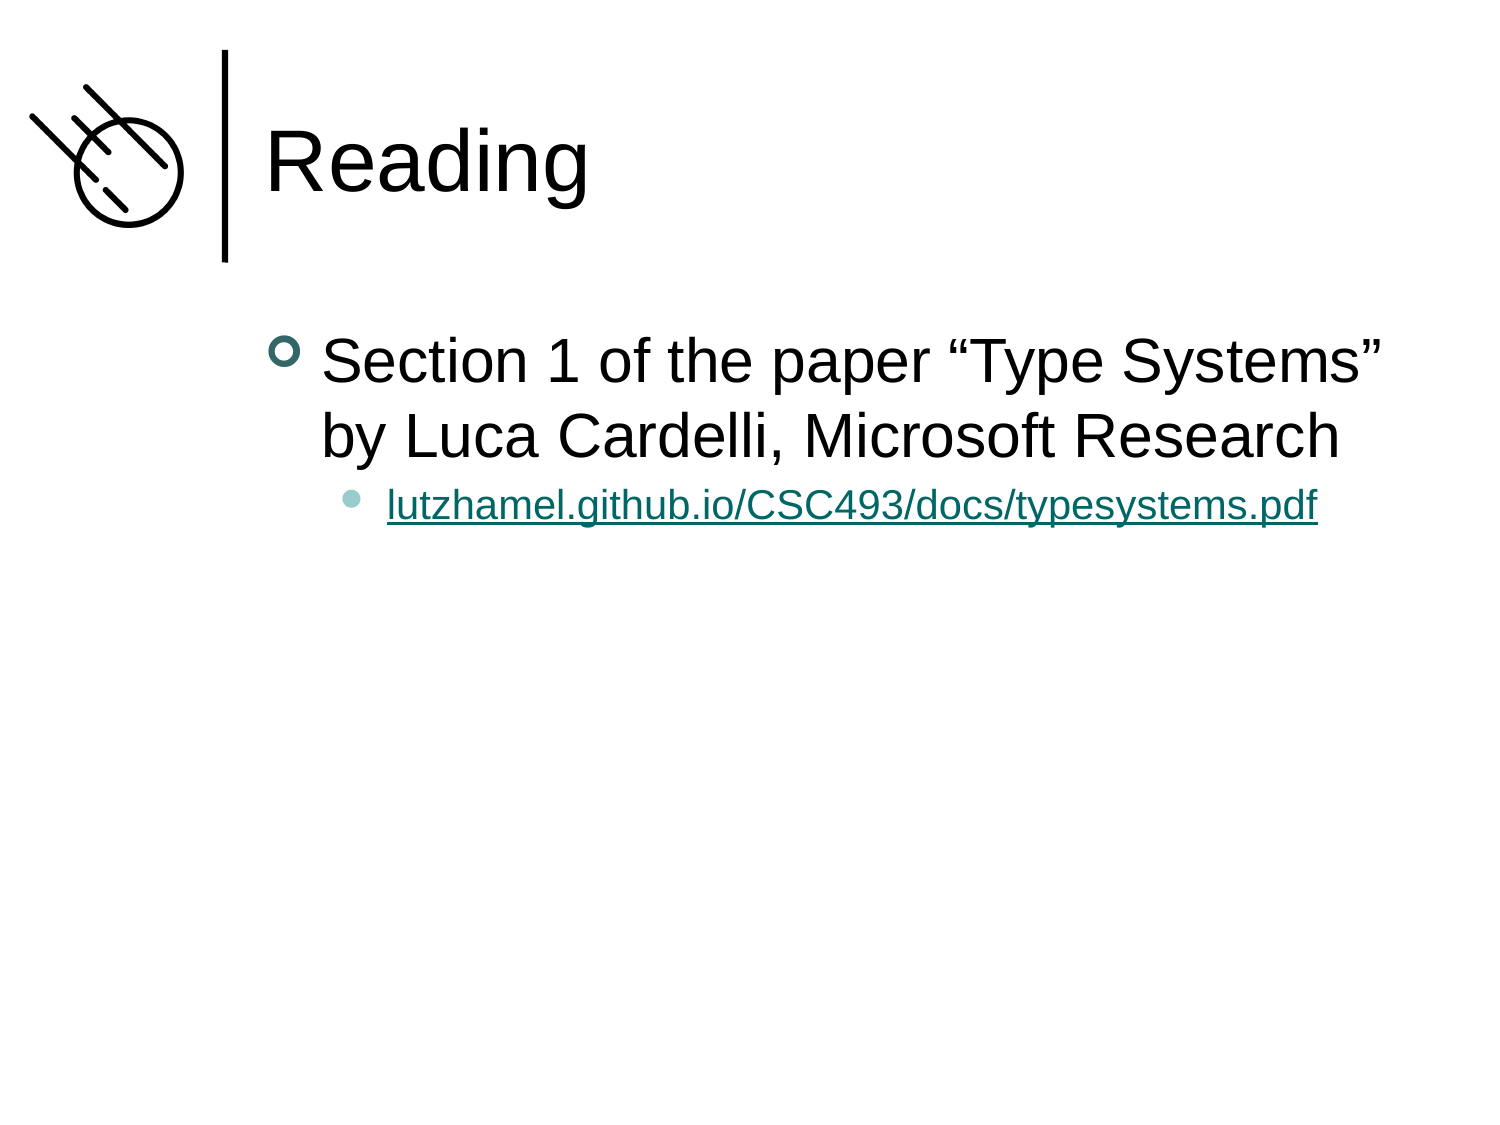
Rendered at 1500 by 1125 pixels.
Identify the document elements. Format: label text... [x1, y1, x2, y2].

list Section 1 of the paper “Type Systems” by Luca Cardelli, Microsoft Research lutzhamel.github.io/CSC493/docs/typesystems.pdf [249, 312, 1400, 988]
title Reading [249, 31, 1400, 282]
picture [0, 49, 213, 263]
